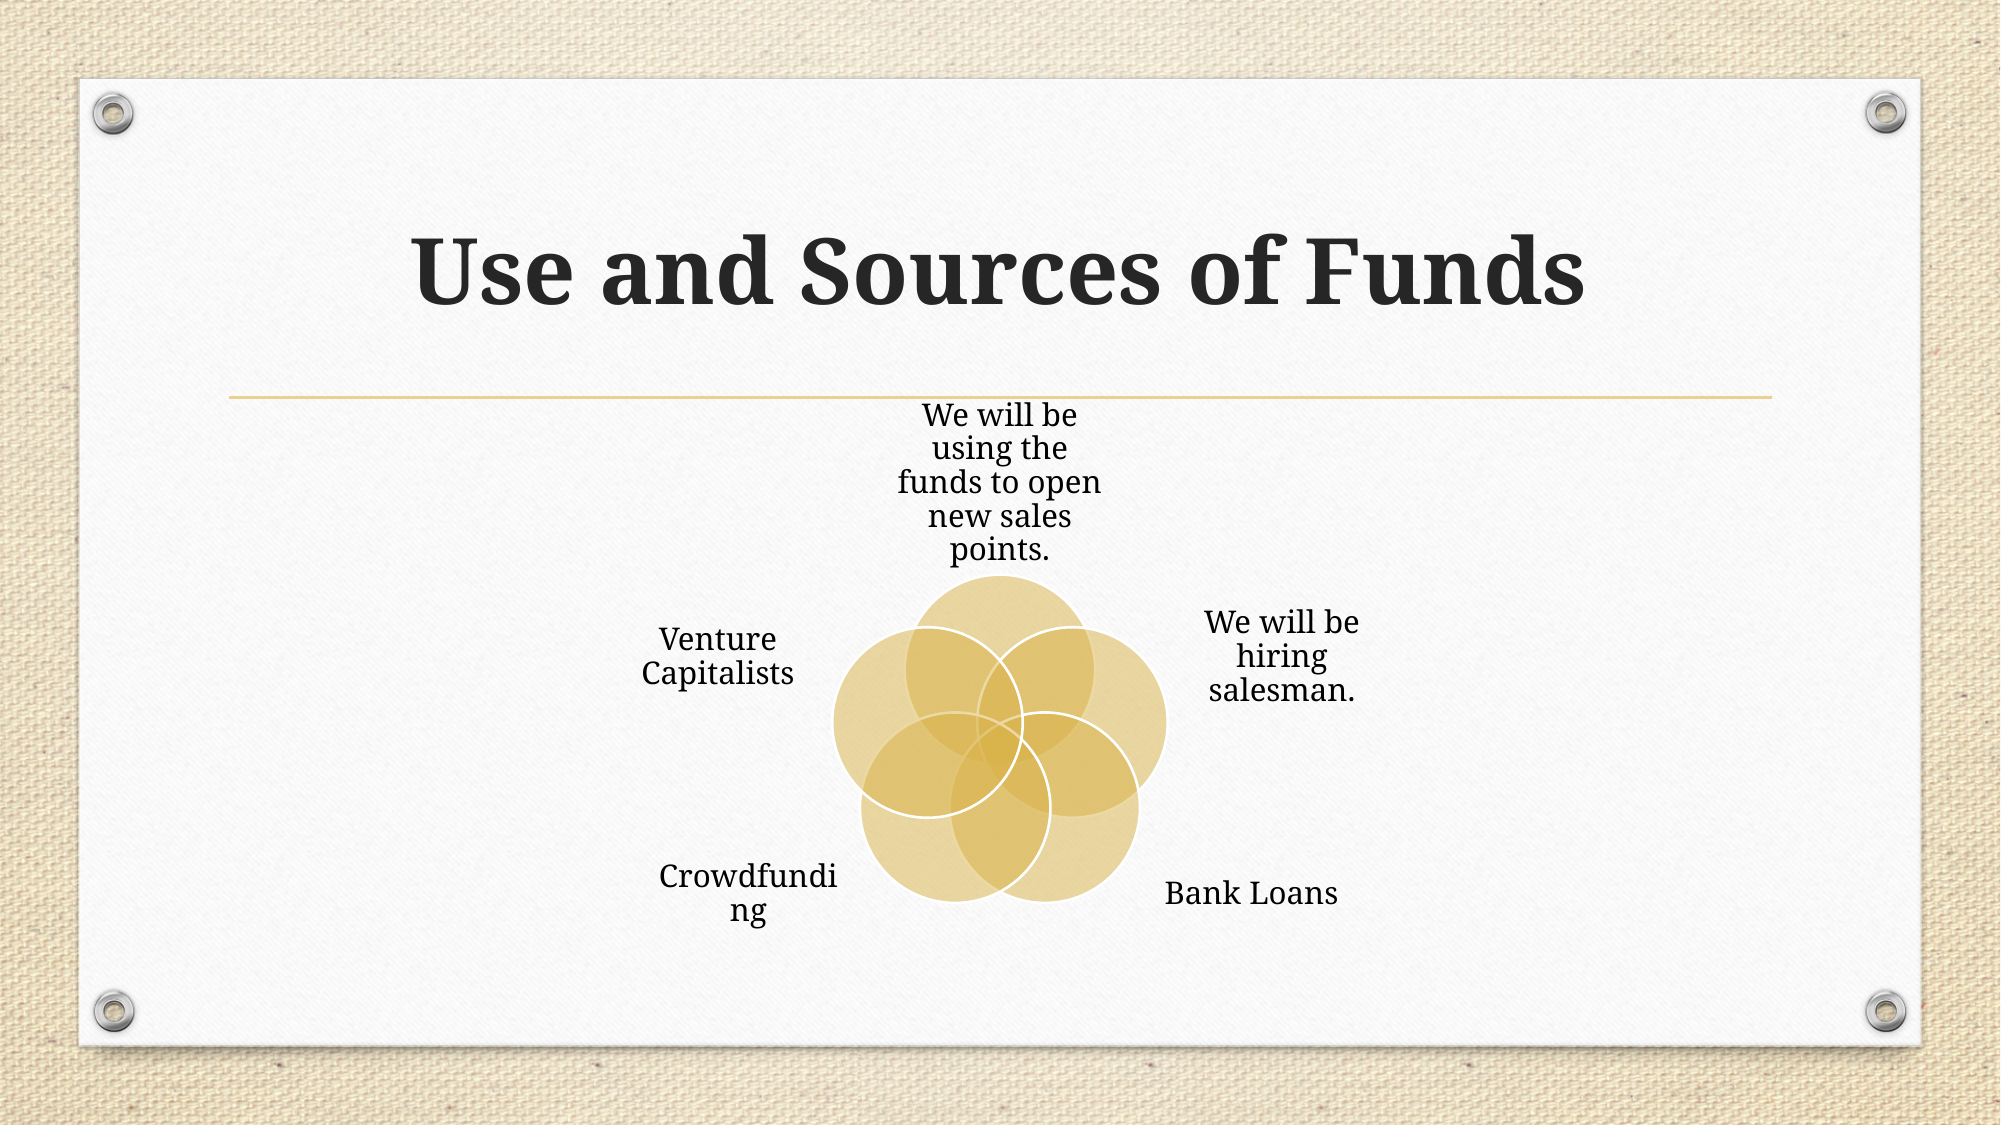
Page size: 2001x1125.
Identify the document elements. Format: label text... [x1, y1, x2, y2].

title Use and Sources of Funds [212, 161, 1788, 375]
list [212, 419, 1788, 964]
picture [0, 0, 2001, 1125]
